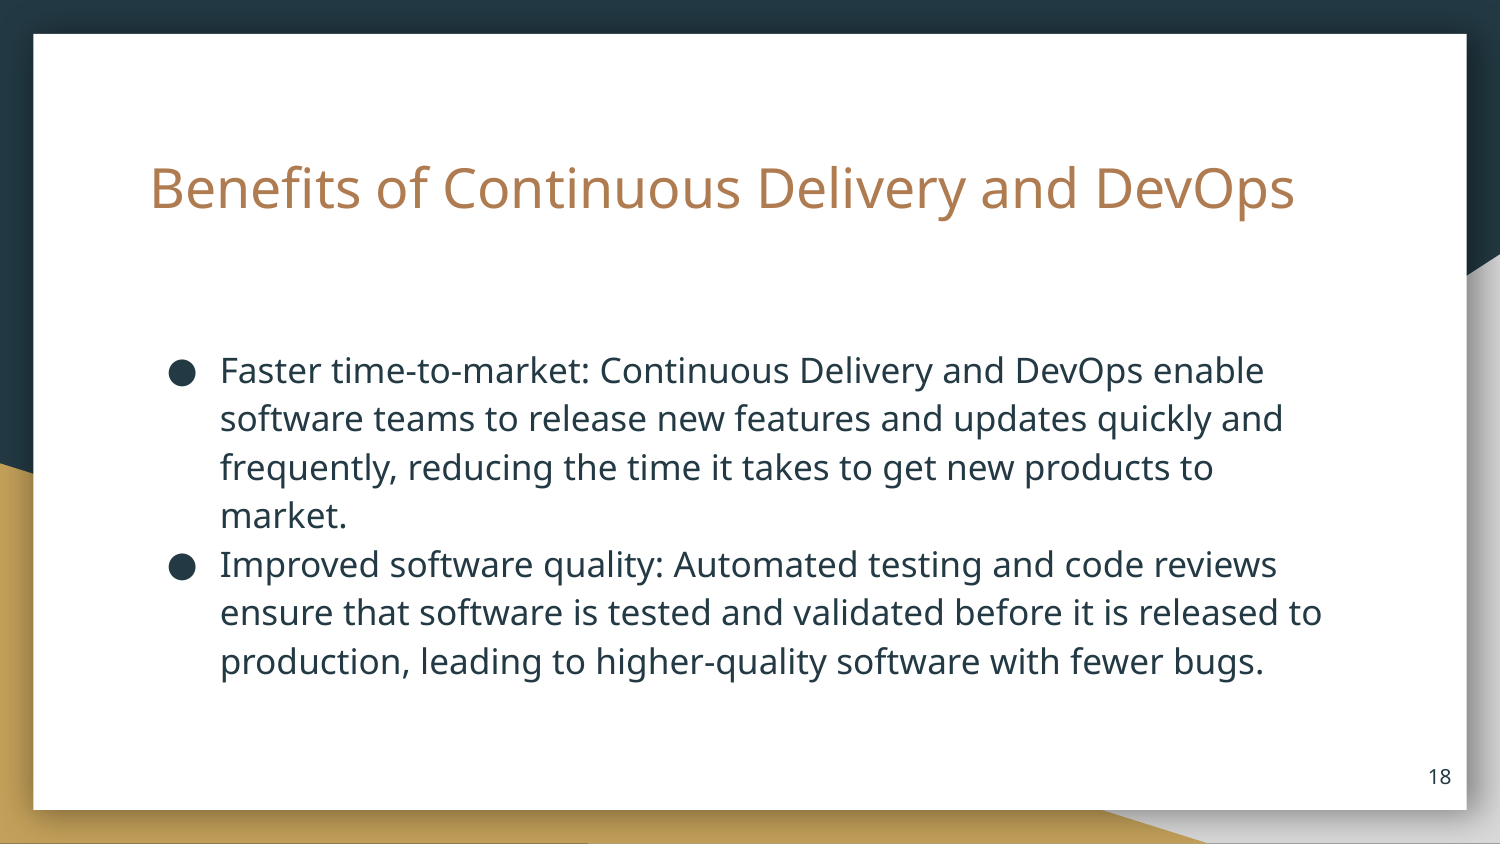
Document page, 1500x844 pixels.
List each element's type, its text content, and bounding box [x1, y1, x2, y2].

list Faster time-to-market: Continuous Delivery and DevOps enable software teams to release new features and updates quickly and frequently, reducing the time it takes to get new products to market. Improved software quality: Automated testing and code reviews ensure that software is tested and validated before it is released to production, leading to higher-quality software with fewer bugs. [134, 326, 1366, 729]
title Benefits of Continuous Delivery and DevOps [134, 138, 1366, 296]
slide_number ‹#› [1376, 745, 1467, 810]
